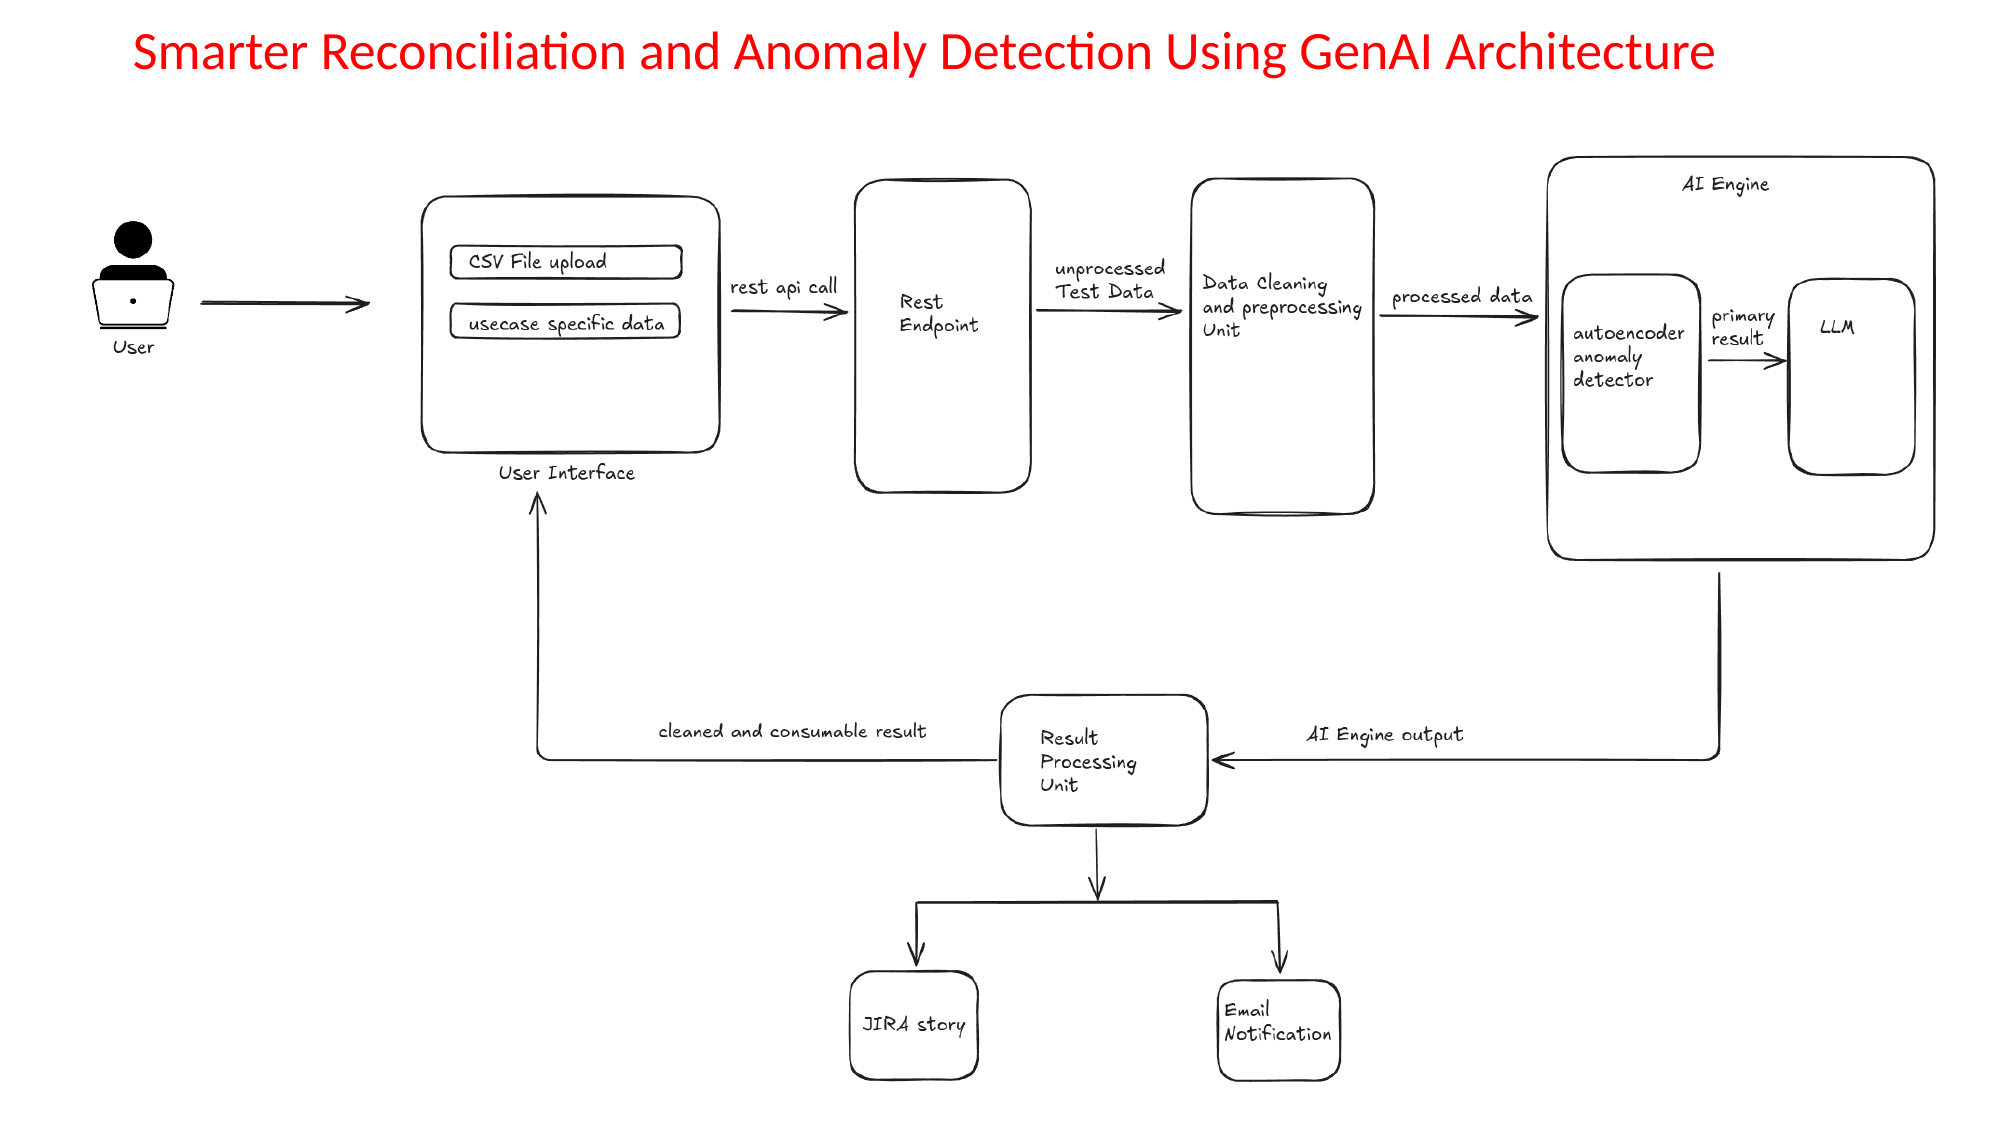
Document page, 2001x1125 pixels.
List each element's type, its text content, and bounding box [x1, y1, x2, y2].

picture [58, 147, 1944, 1089]
text_box Smarter Reconciliation and Anomaly Detection Using GenAI Architecture [118, 14, 1843, 89]
